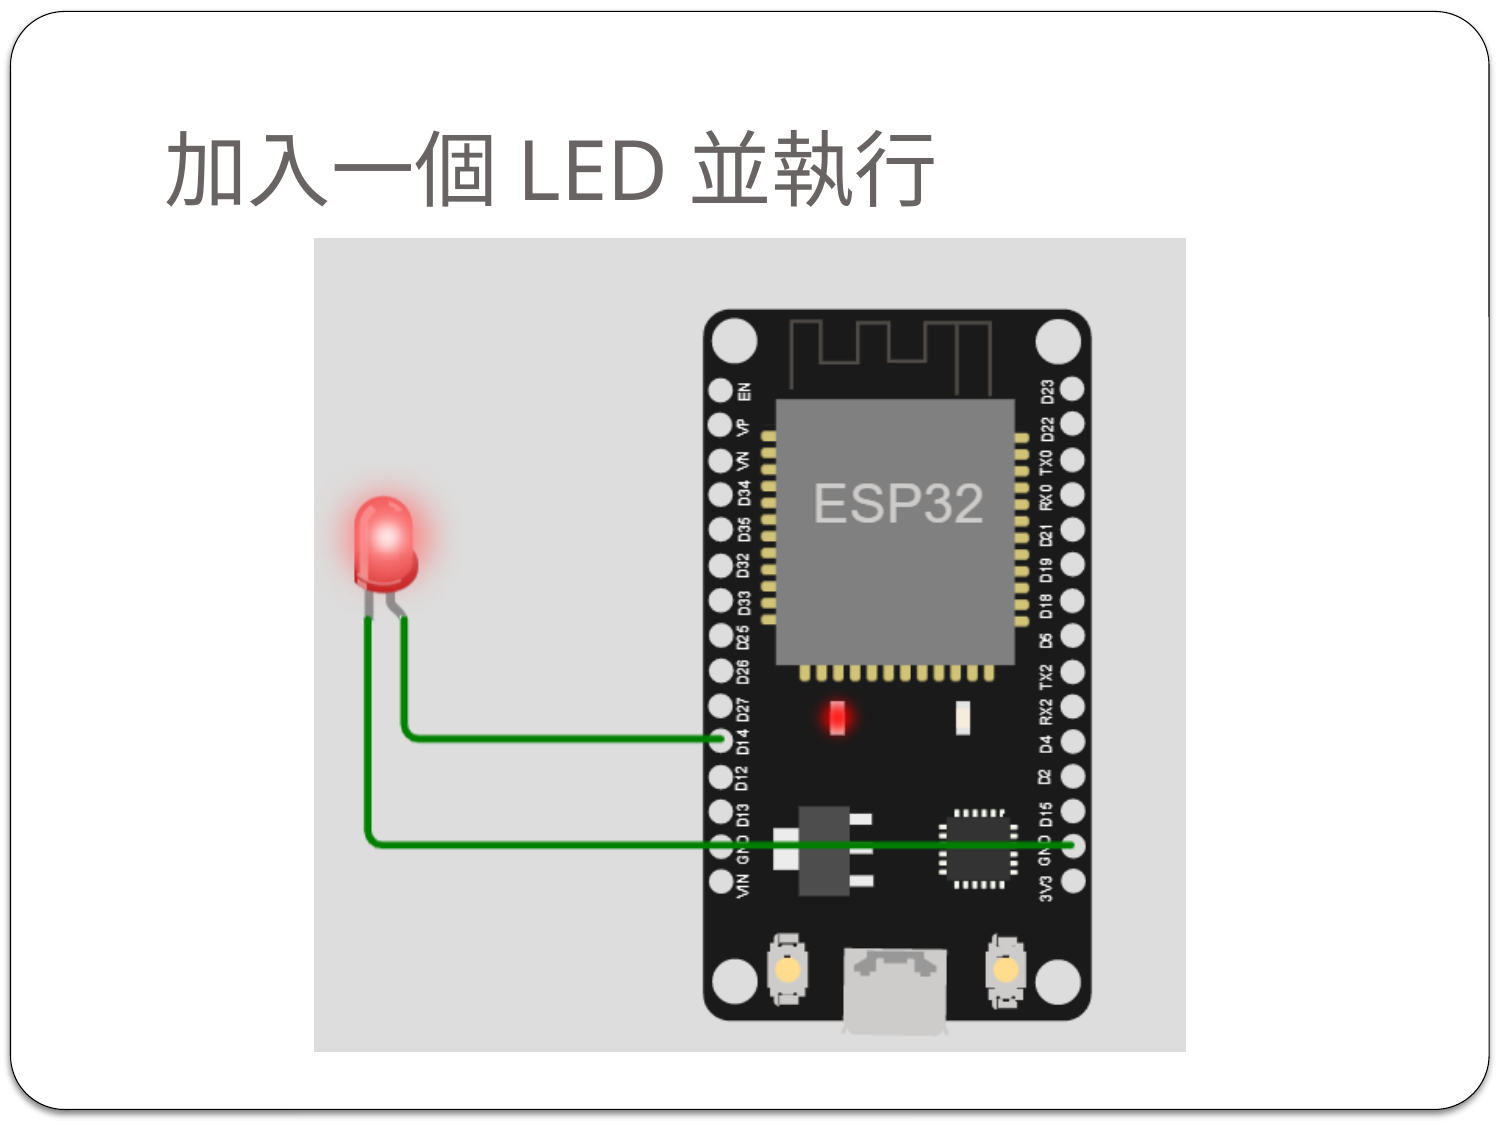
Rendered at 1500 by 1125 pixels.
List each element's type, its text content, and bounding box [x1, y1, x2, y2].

picture [313, 238, 1187, 1052]
title 加入一個LED並執行 [150, 45, 1425, 233]
